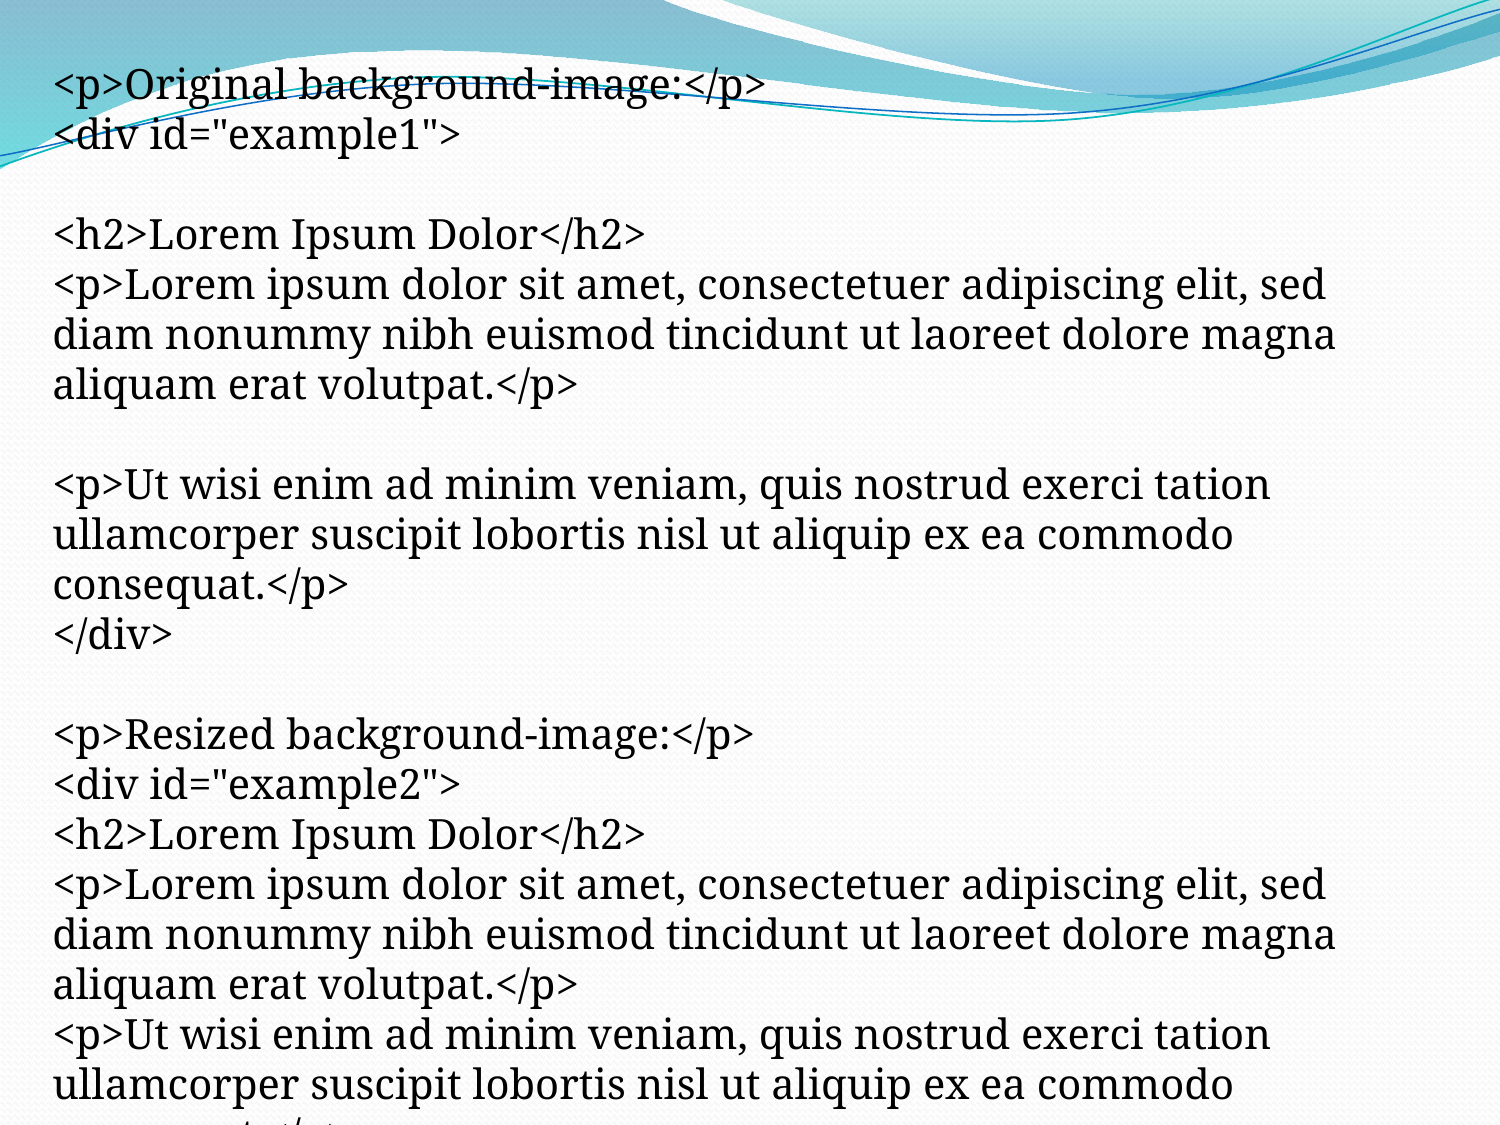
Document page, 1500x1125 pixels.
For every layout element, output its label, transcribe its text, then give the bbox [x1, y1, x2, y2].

text_box <p>Original background-image:</p> <div id="example1"> <h2>Lorem Ipsum Dolor</h2> <p>Lorem ipsum dolor sit amet, consectetuer adipiscing elit, sed diam nonummy nibh euismod tincidunt ut laoreet dolore magna aliquam erat volutpat.</p> <p>Ut wisi enim ad minim veniam, quis nostrud exerci tation ullamcorper suscipit lobortis nisl ut aliquip ex ea commodo consequat.</p> </div> <p>Resized background-image:</p> <div id="example2"> <h2>Lorem Ipsum Dolor</h2> <p>Lorem ipsum dolor sit amet, consectetuer adipiscing elit, sed diam nonummy nibh euismod tincidunt ut laoreet dolore magna aliquam erat volutpat.</p> <p>Ut wisi enim ad minim veniam, quis nostrud exerci tation ullamcorper suscipit lobortis nisl ut aliquip ex ea commodo consequat.</p> </div> [37, 50, 1450, 1125]
